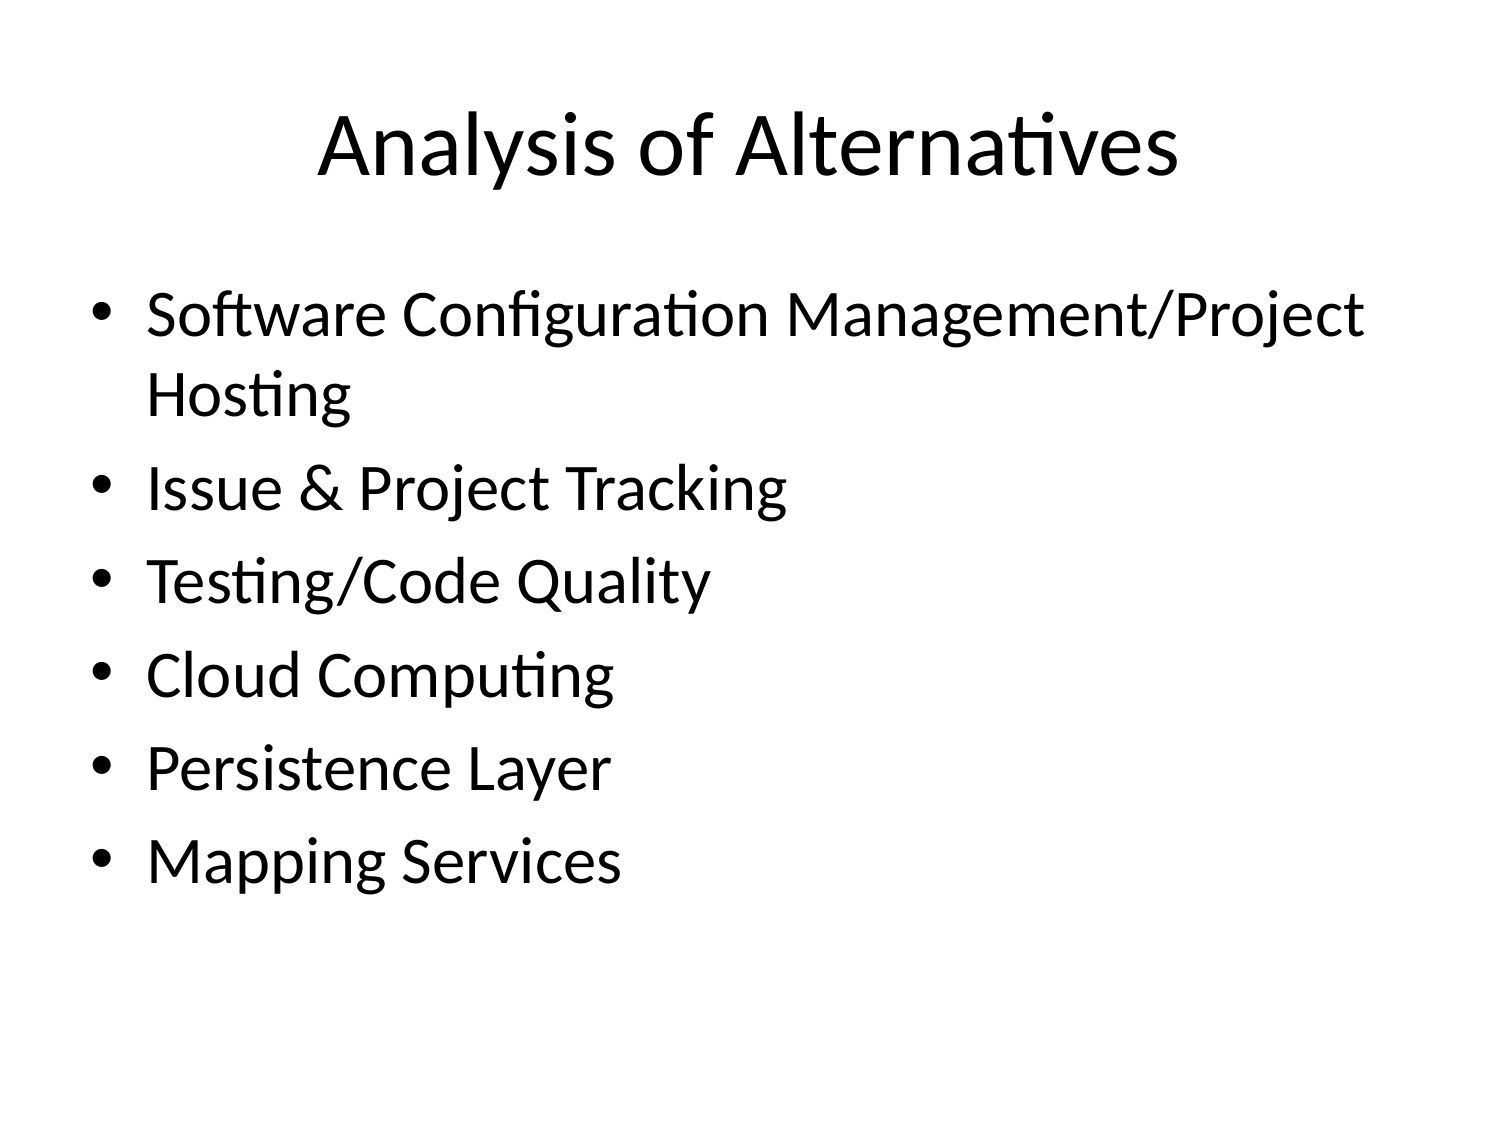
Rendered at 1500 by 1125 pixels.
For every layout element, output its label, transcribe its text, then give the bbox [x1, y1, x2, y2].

list Software Configuration Management/Project Hosting Issue & Project Tracking Testing/Code Quality Cloud Computing Persistence Layer Mapping Services [75, 262, 1425, 1005]
title Analysis of Alternatives [75, 45, 1425, 233]
